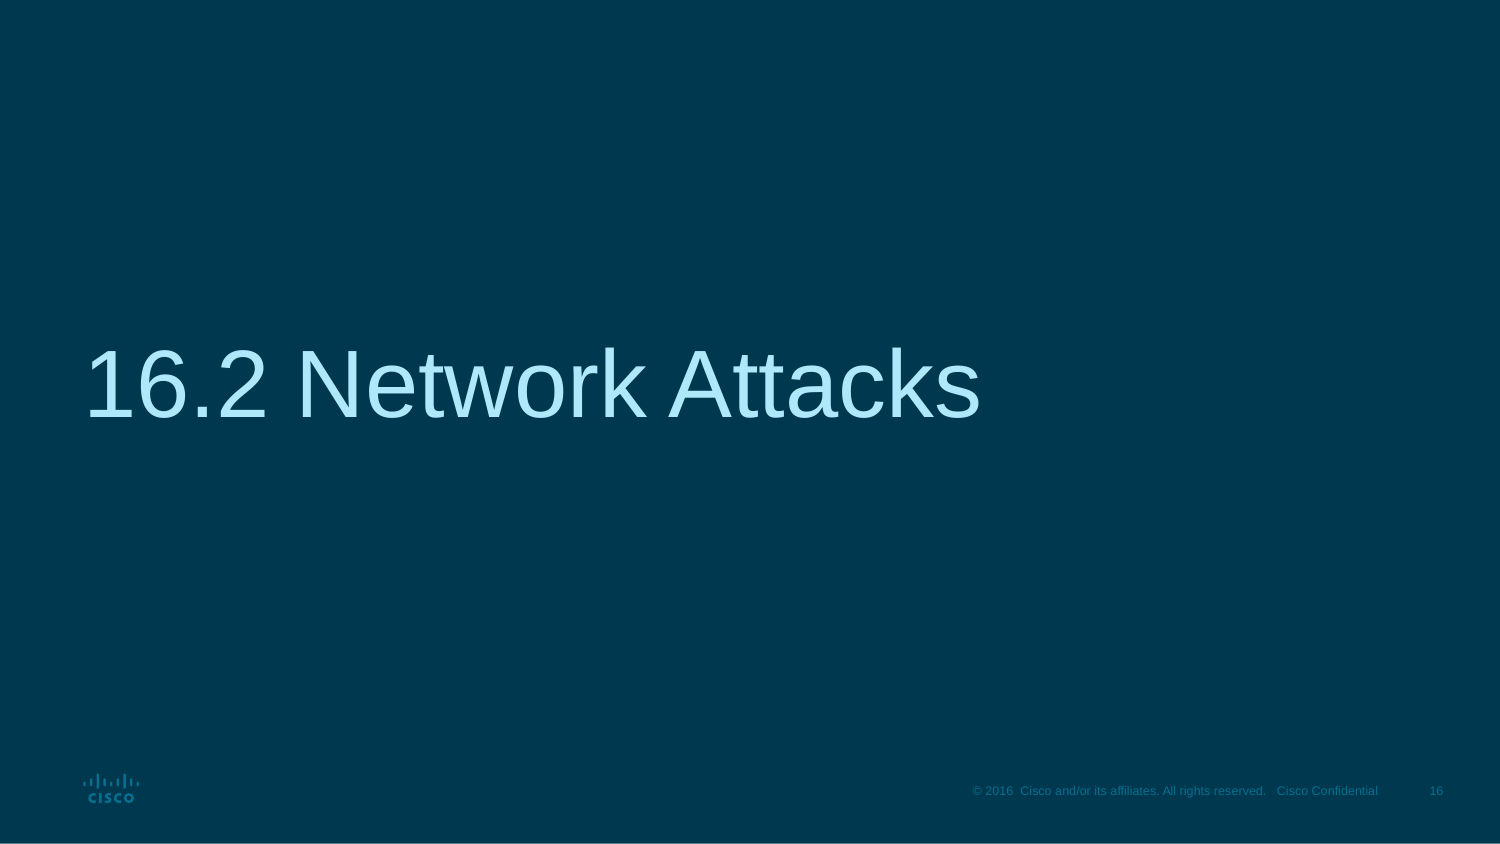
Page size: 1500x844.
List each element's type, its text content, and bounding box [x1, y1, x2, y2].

title 16.2 Network Attacks [68, 293, 1356, 446]
